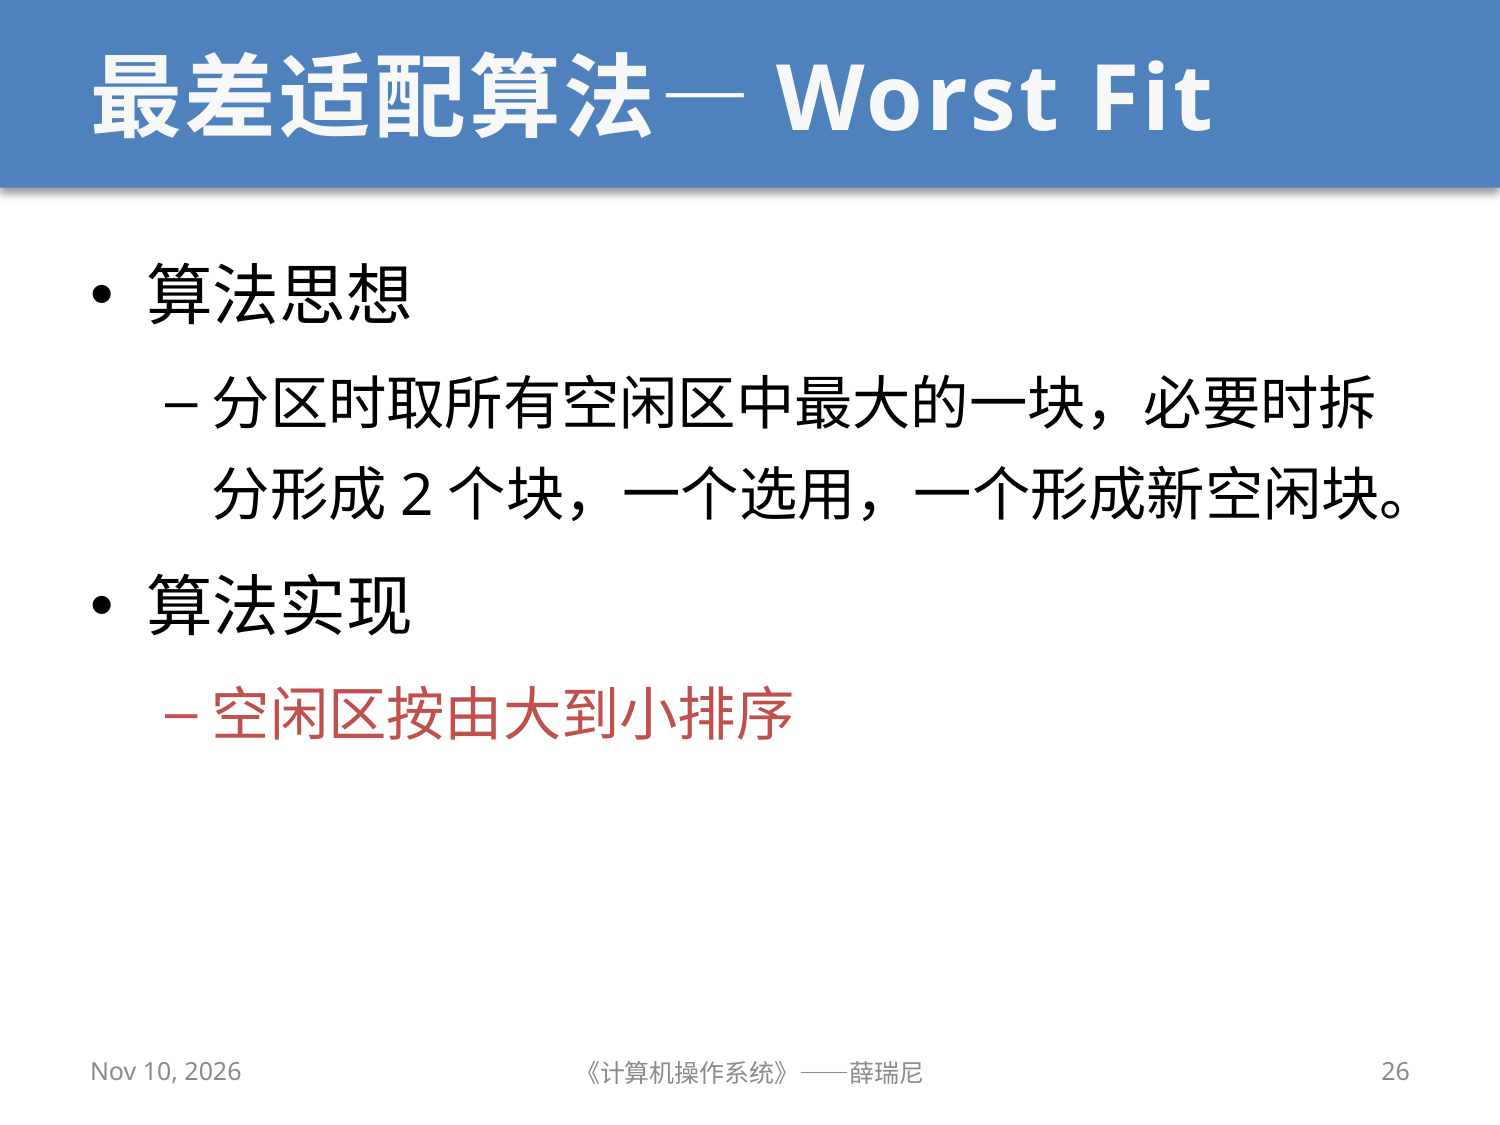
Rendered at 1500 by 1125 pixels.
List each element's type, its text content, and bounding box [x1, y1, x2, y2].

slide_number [75, 1042, 425, 1103]
slide_number 26 [1074, 1042, 1425, 1103]
list 算法思想 分区时取所有空闲区中最大的一块，必要时拆分形成2个块，一个选用，一个形成新空闲块。 算法实现 空闲区按由大到小排序 [75, 221, 1425, 1021]
title 最差适配算法—Worst Fit [75, 0, 1425, 188]
footer 《计算机操作系统》——薛瑞尼 [512, 1042, 988, 1103]
